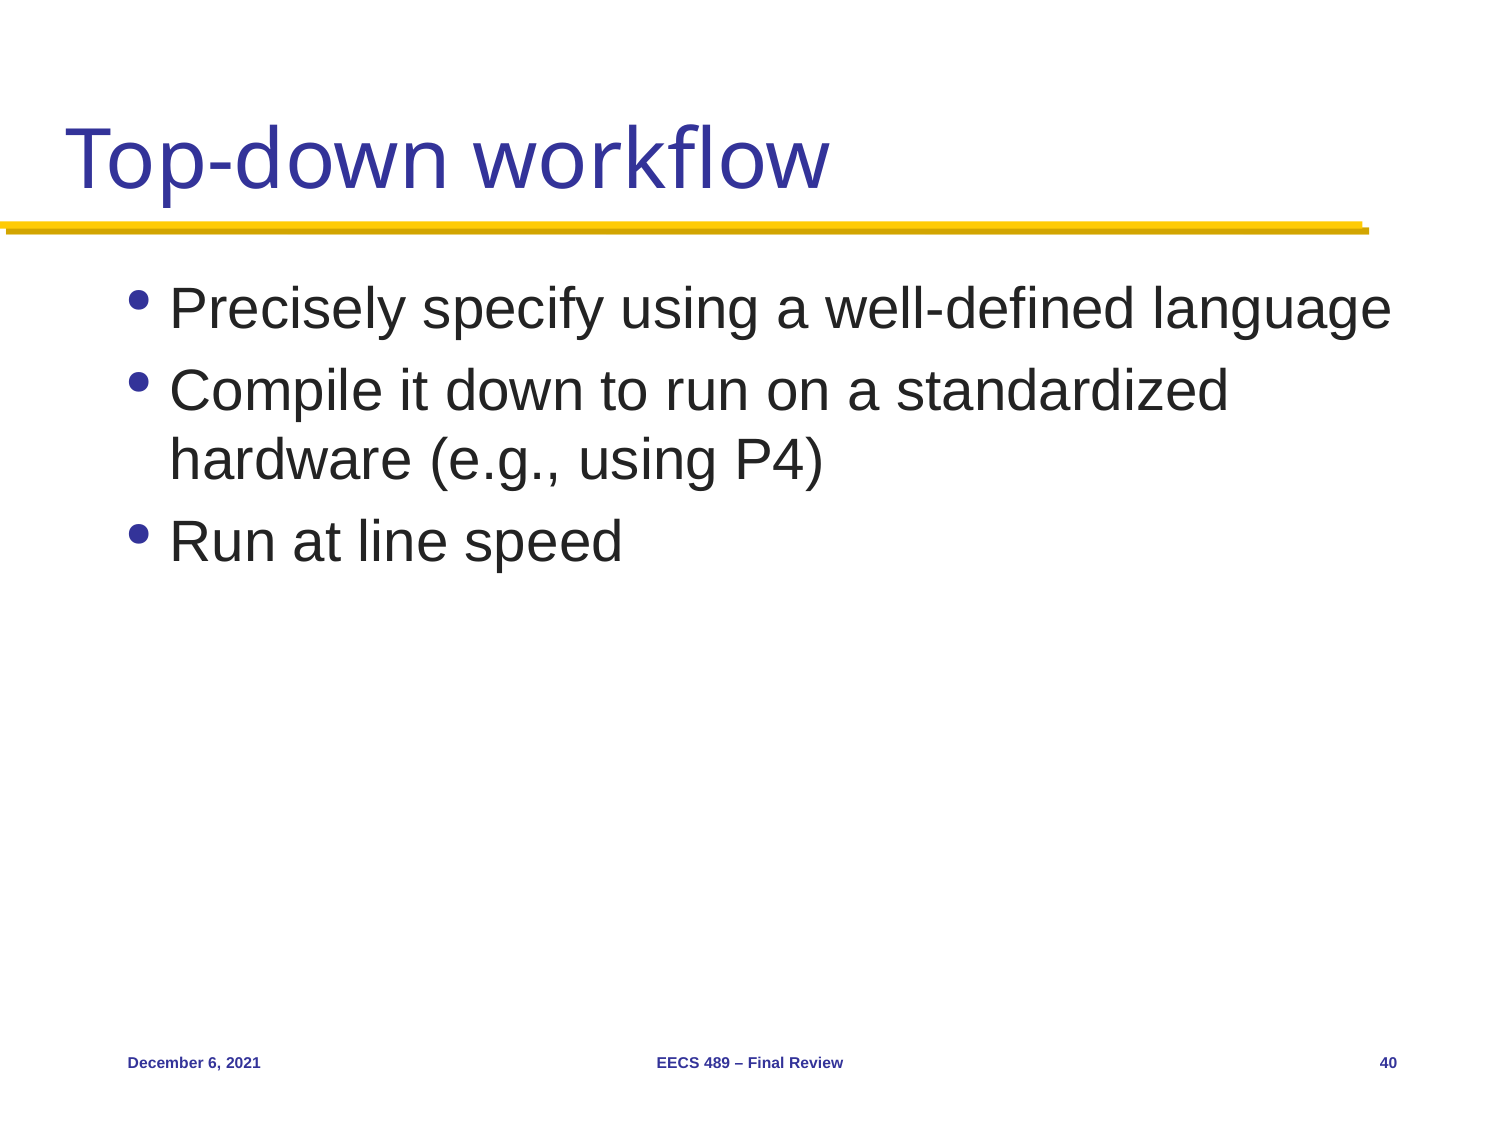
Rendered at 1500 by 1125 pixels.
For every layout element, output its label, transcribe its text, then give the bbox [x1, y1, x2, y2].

footer EECS 489 – Final Review [512, 1024, 988, 1101]
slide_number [112, 1024, 426, 1101]
list Precisely specify using a well-defined language Compile it down to run on a standardized hardware (e.g., using P4) Run at line speed [112, 262, 1413, 988]
slide_number 40 [1312, 1024, 1413, 1101]
title Top-down workflow [49, 24, 1451, 213]
